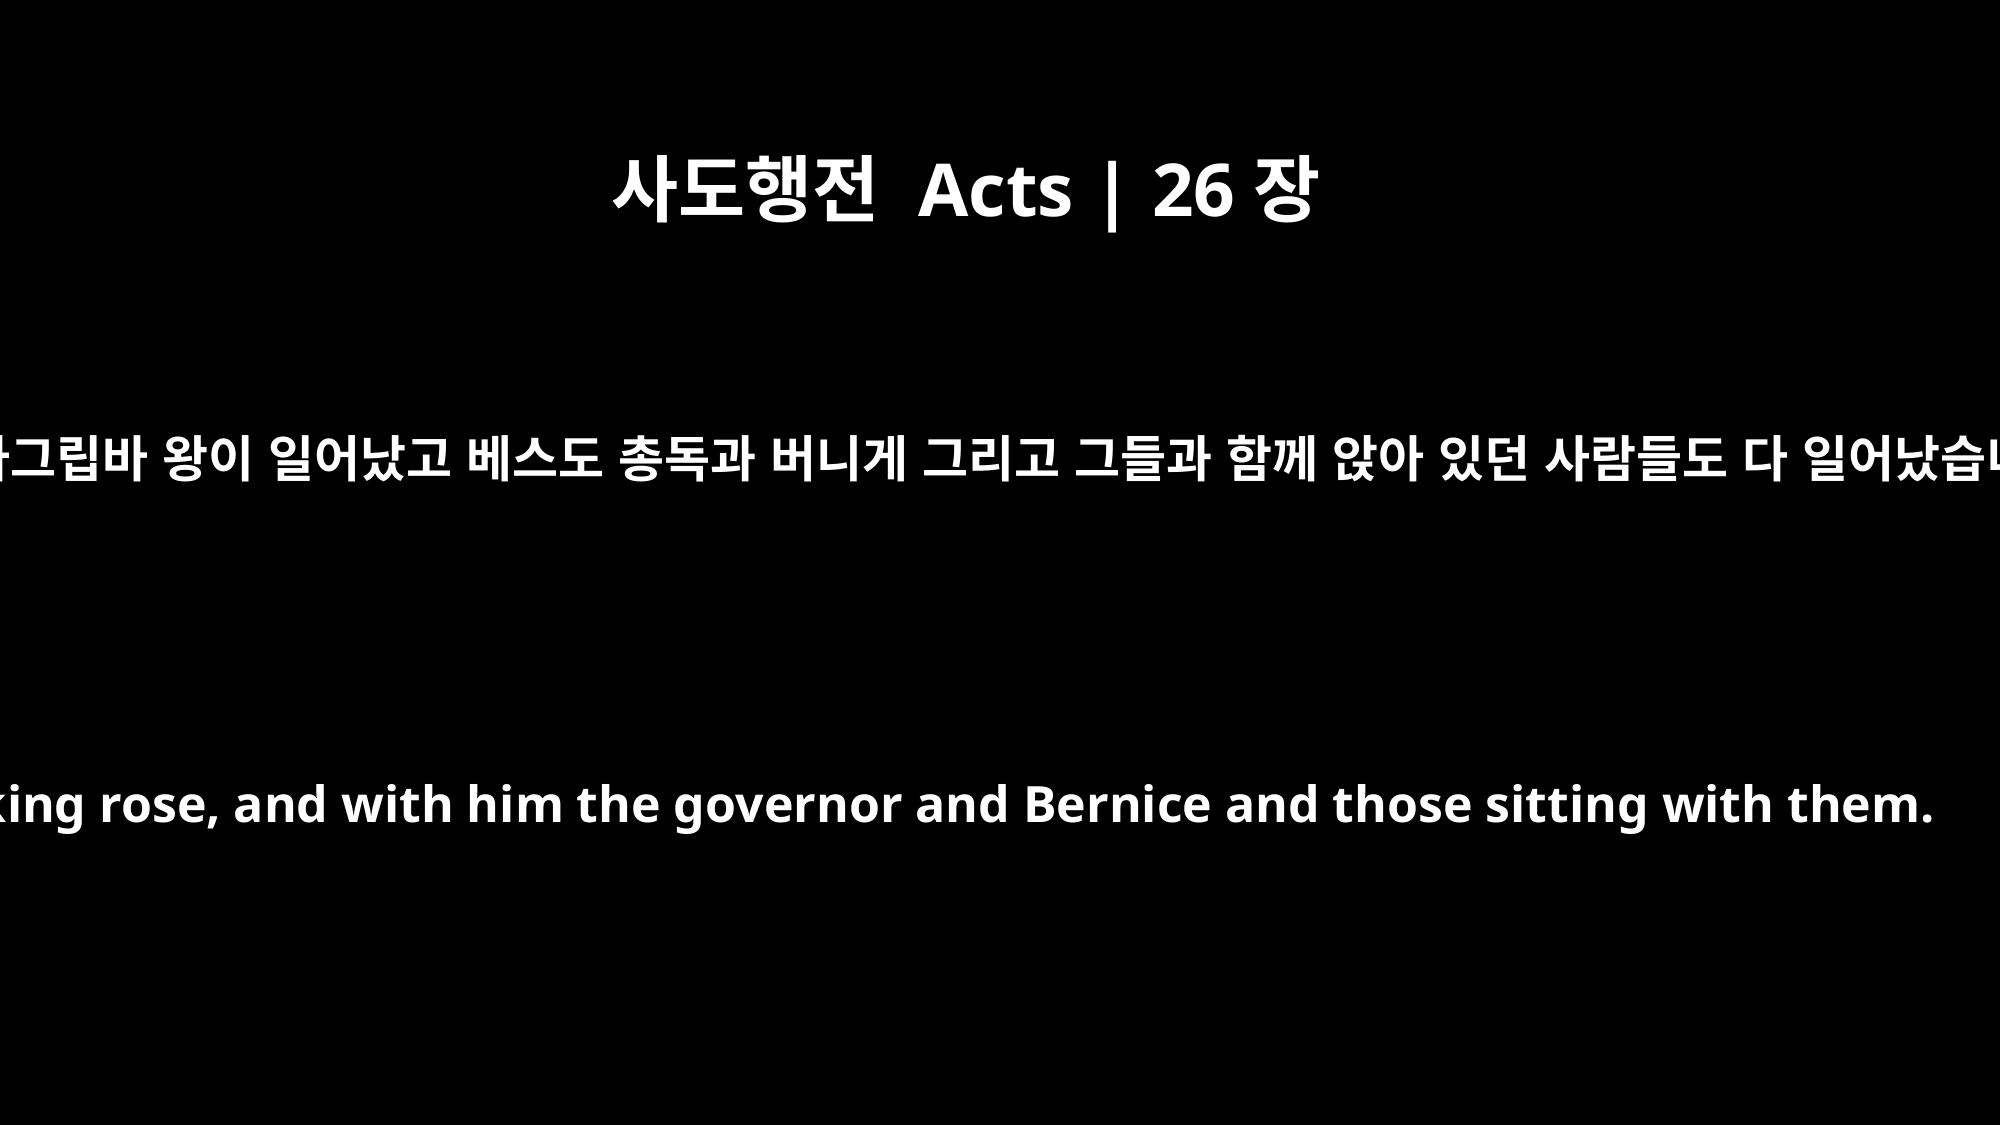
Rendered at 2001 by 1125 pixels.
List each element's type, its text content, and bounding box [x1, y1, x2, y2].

text_box 30 그러자 아그립바 왕이 일어났고 베스도 총독과 버니게 그리고 그들과 함께 앉아 있던 사람들도 다 일어났습니다. [0, 359, 2000, 495]
text_box 사도행전 Acts | 26장 [596, 136, 1336, 239]
text_box The king rose, and with him the governor and Bernice and those sitting with them. [0, 764, 1951, 840]
